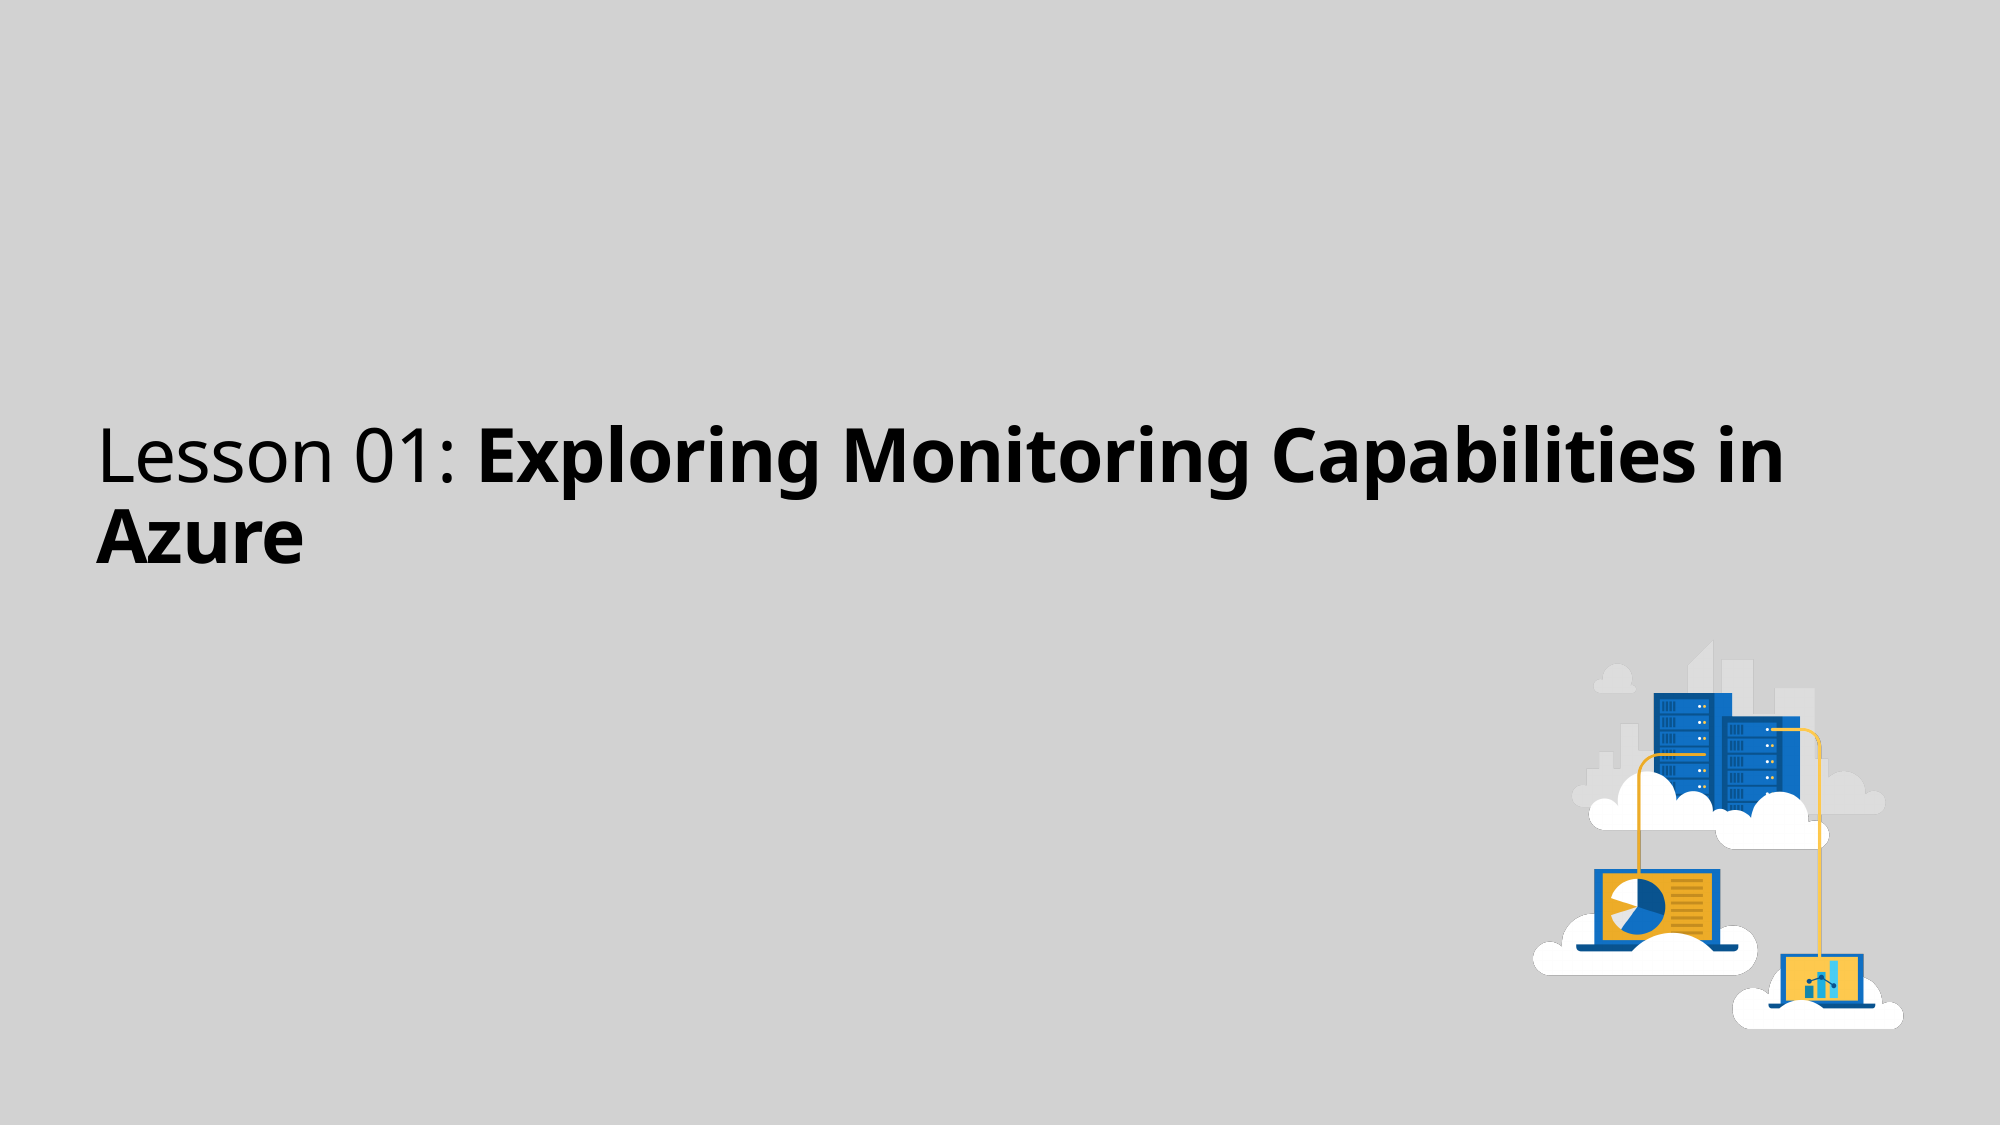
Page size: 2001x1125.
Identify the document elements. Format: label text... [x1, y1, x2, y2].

picture [1532, 639, 1905, 1029]
title Lesson 01: Exploring Monitoring Capabilities in Azure [96, 498, 1876, 580]
